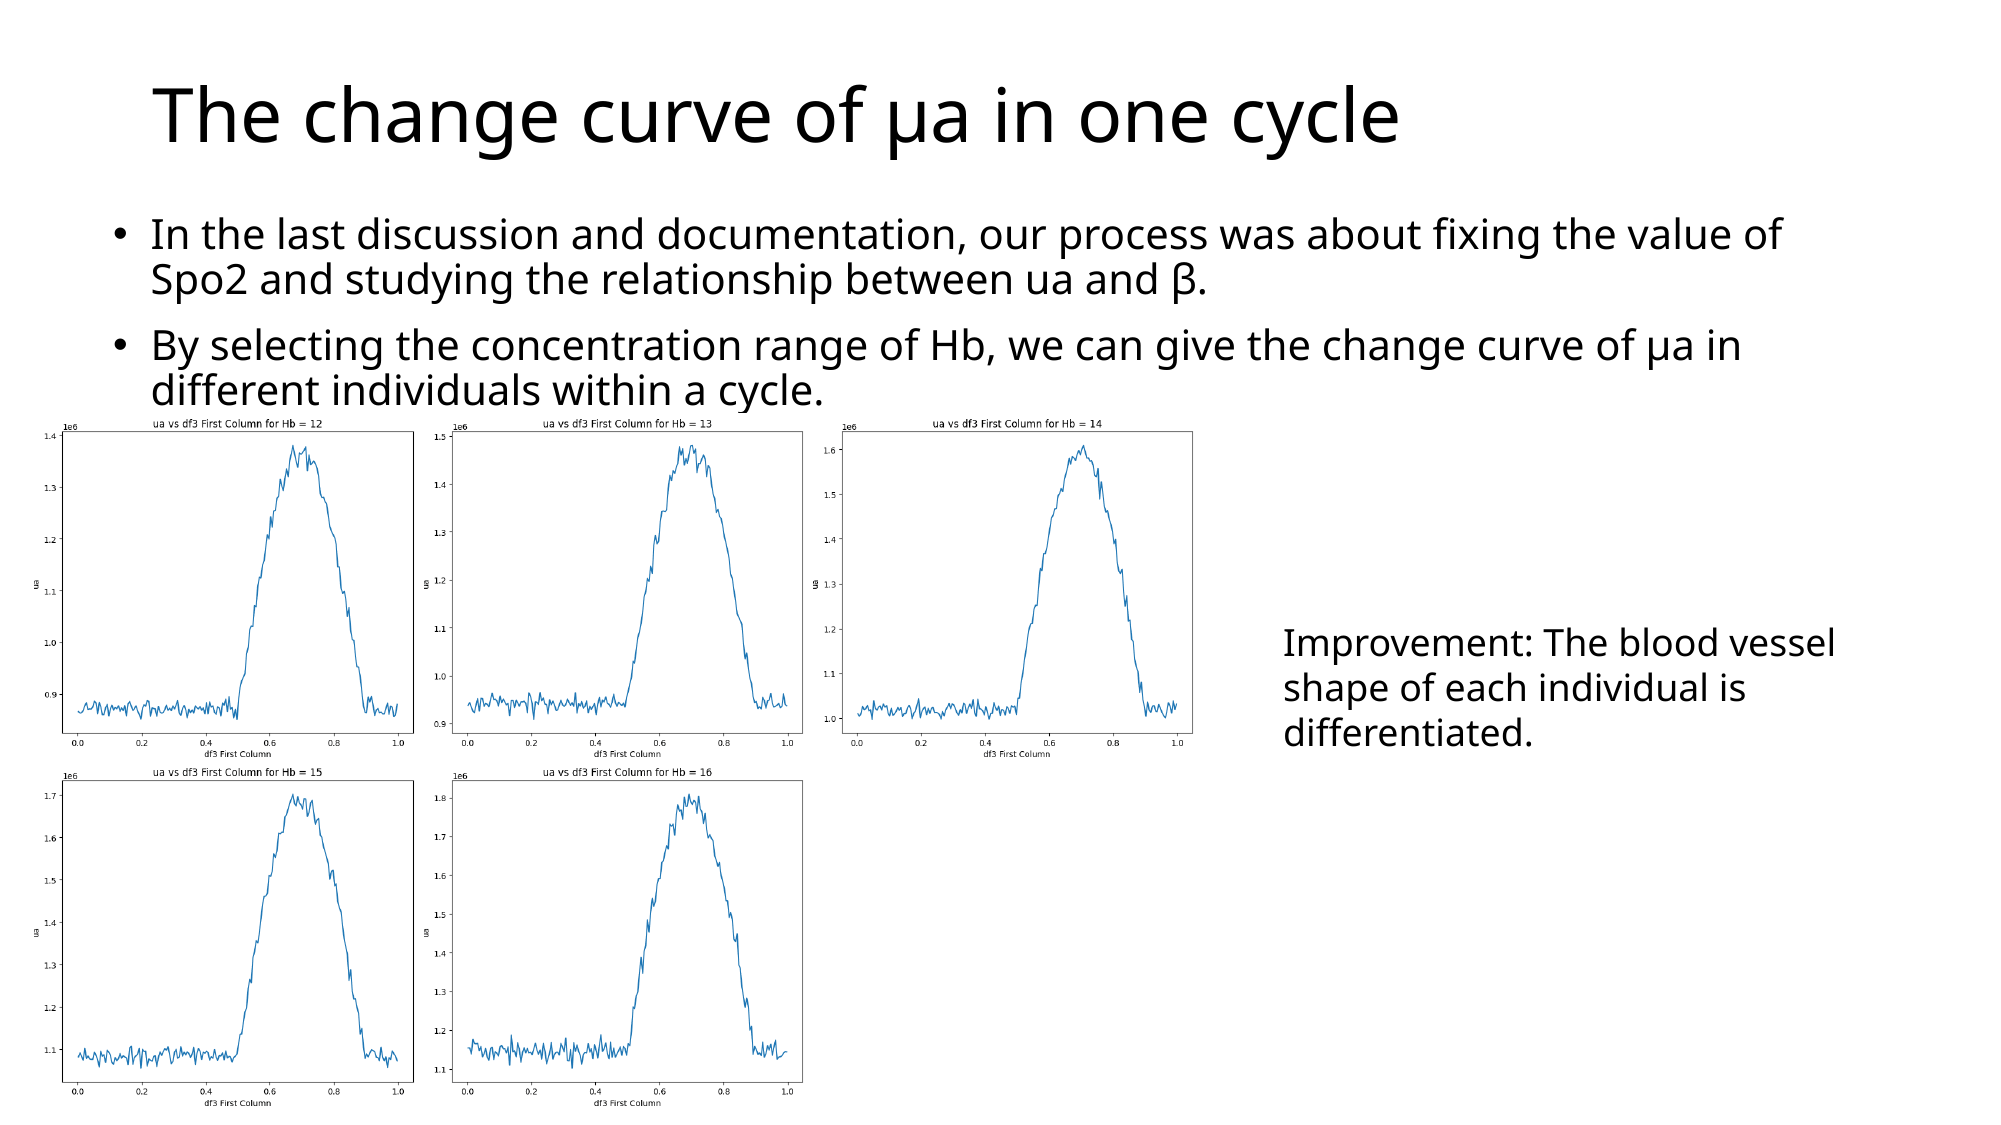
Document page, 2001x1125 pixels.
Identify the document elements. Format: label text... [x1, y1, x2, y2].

title The change curve of μa in one cycle [137, 59, 1481, 178]
picture [26, 413, 1198, 1113]
list In the last discussion and documentation, our process was about fixing the value of Spo2 and studying the relationship between ua and β. By selecting the concentration range of Hb, we can give the change curve of μa in different individuals within a cycle. [98, 205, 1869, 920]
text_box Improvement: The blood vessel shape of each individual is differentiated. [1268, 611, 1869, 762]
